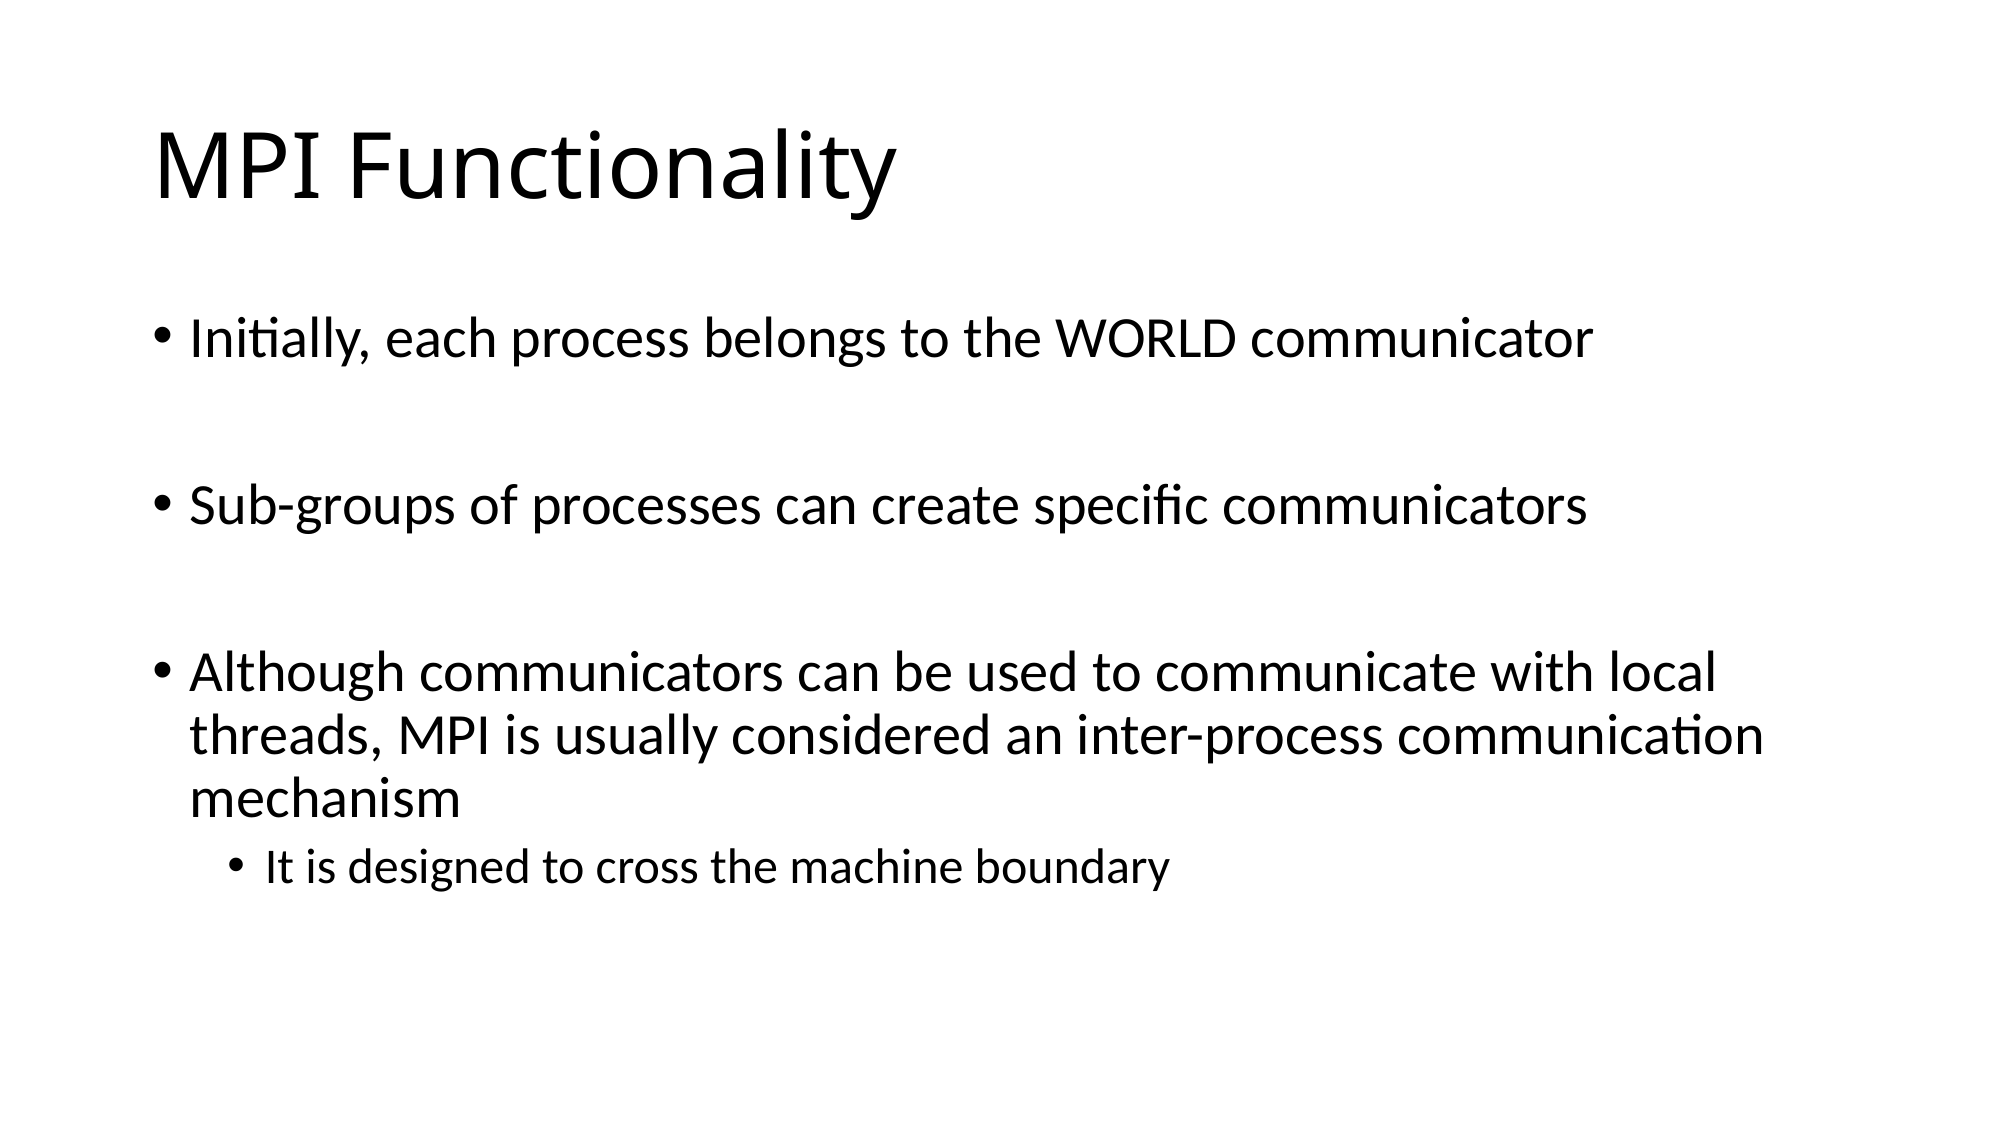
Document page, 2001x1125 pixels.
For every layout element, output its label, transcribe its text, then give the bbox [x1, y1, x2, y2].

title MPI Functionality [137, 59, 1863, 278]
list Initially, each process belongs to the WORLD communicator Sub-groups of processes can create specific communicators Although communicators can be used to communicate with local threads, MPI is usually considered an inter-process communication mechanism It is designed to cross the machine boundary [137, 299, 1863, 1014]
